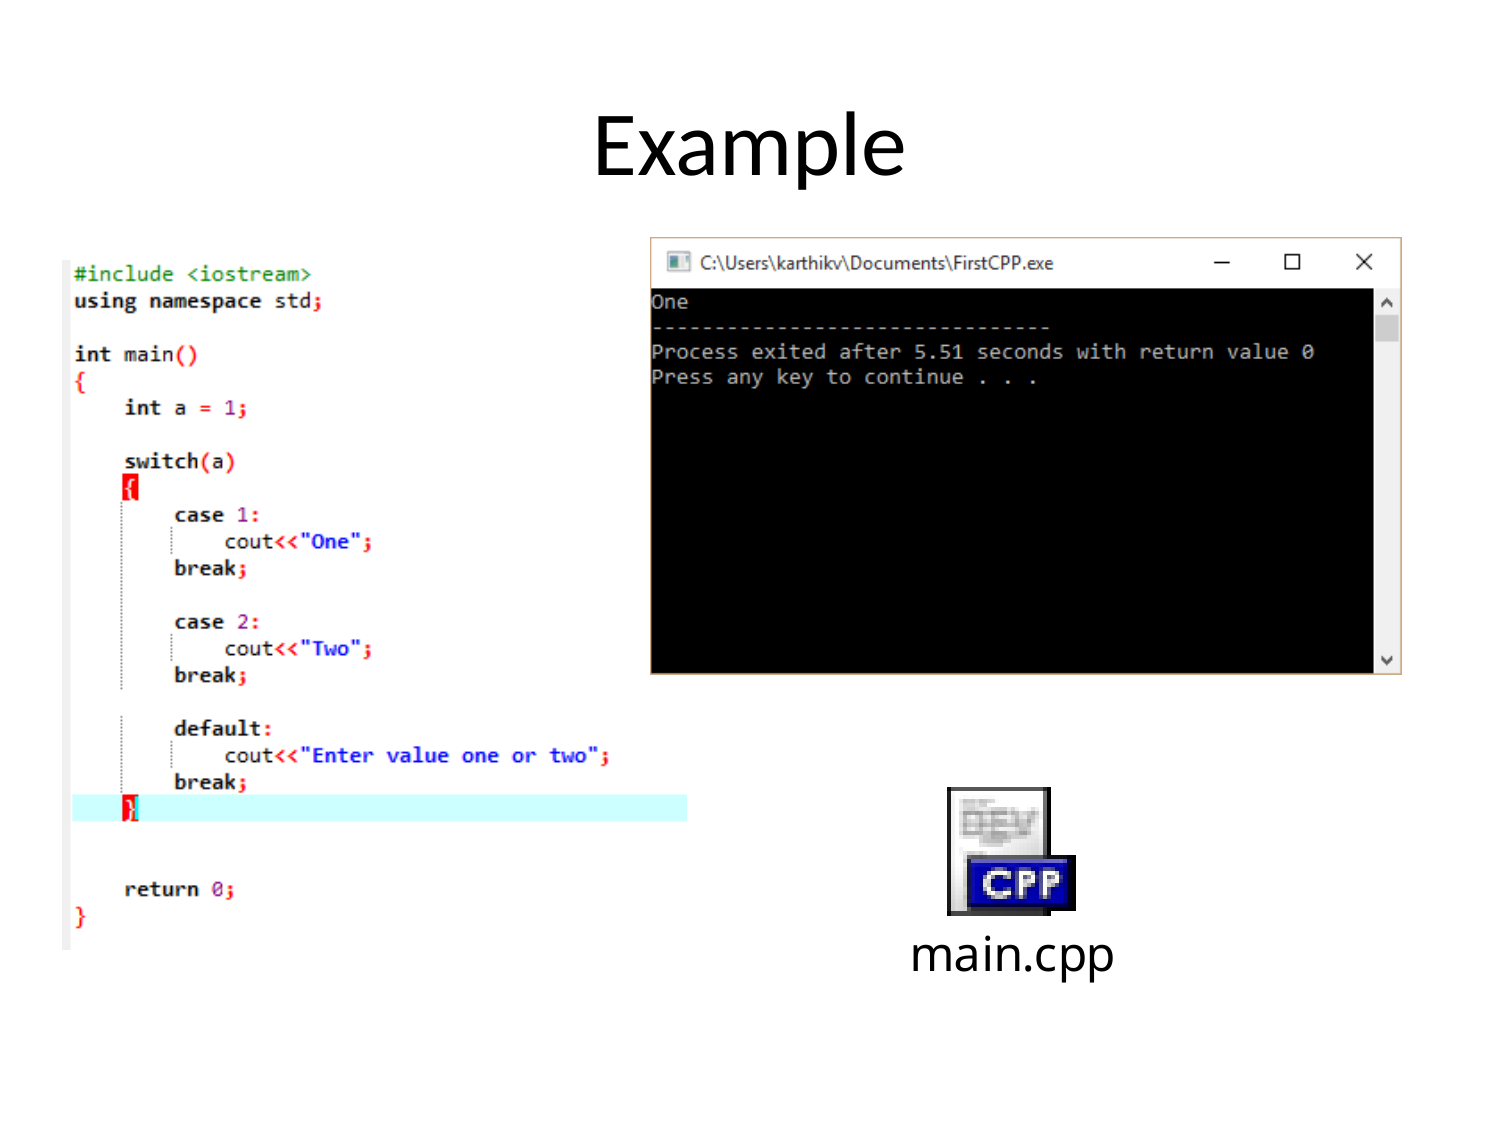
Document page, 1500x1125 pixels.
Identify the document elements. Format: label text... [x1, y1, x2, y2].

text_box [887, 787, 1137, 1001]
title Example [75, 45, 1425, 233]
picture [62, 237, 1402, 951]
